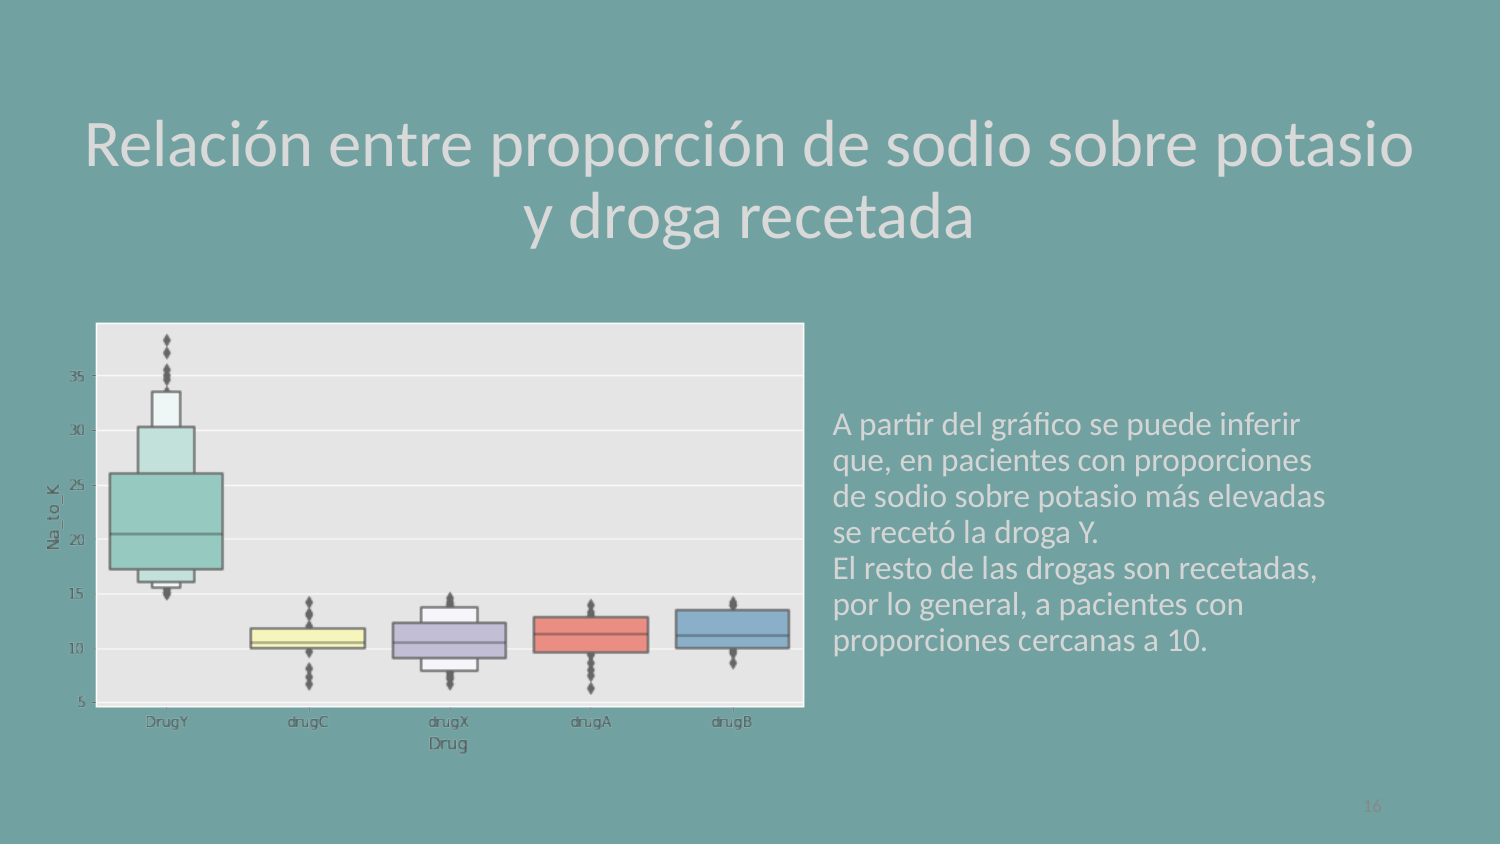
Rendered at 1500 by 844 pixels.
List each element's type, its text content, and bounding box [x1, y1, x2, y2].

picture [34, 321, 813, 764]
text_box Relación entre proporción de sodio sobre potasio y droga recetada [51, 115, 1449, 246]
text_box A partir del gráfico se puede inferir que, en pacientes con proporciones de sodio sobre potasio más elevadas se recetó la droga Y. El resto de las drogas son recetadas, por lo general, a pacientes con proporciones cercanas a 10. [817, 321, 1368, 744]
slide_number ‹#› [1059, 782, 1397, 827]
